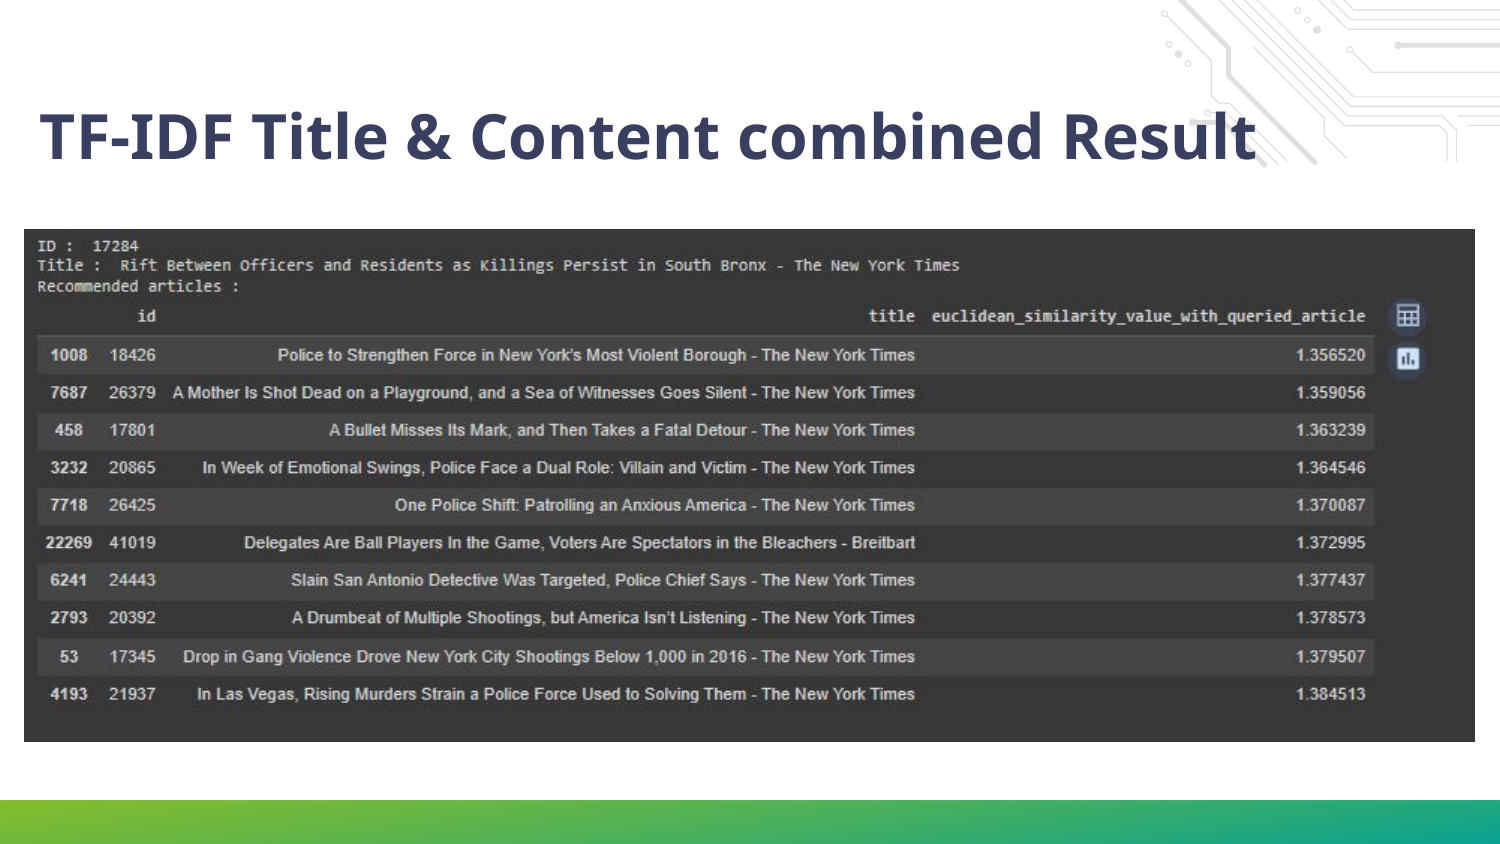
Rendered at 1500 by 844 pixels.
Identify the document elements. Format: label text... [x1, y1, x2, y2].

picture [0, 800, 1500, 844]
picture [24, 229, 1476, 742]
title TF-IDF Title & Content combined Result [24, 82, 1475, 205]
